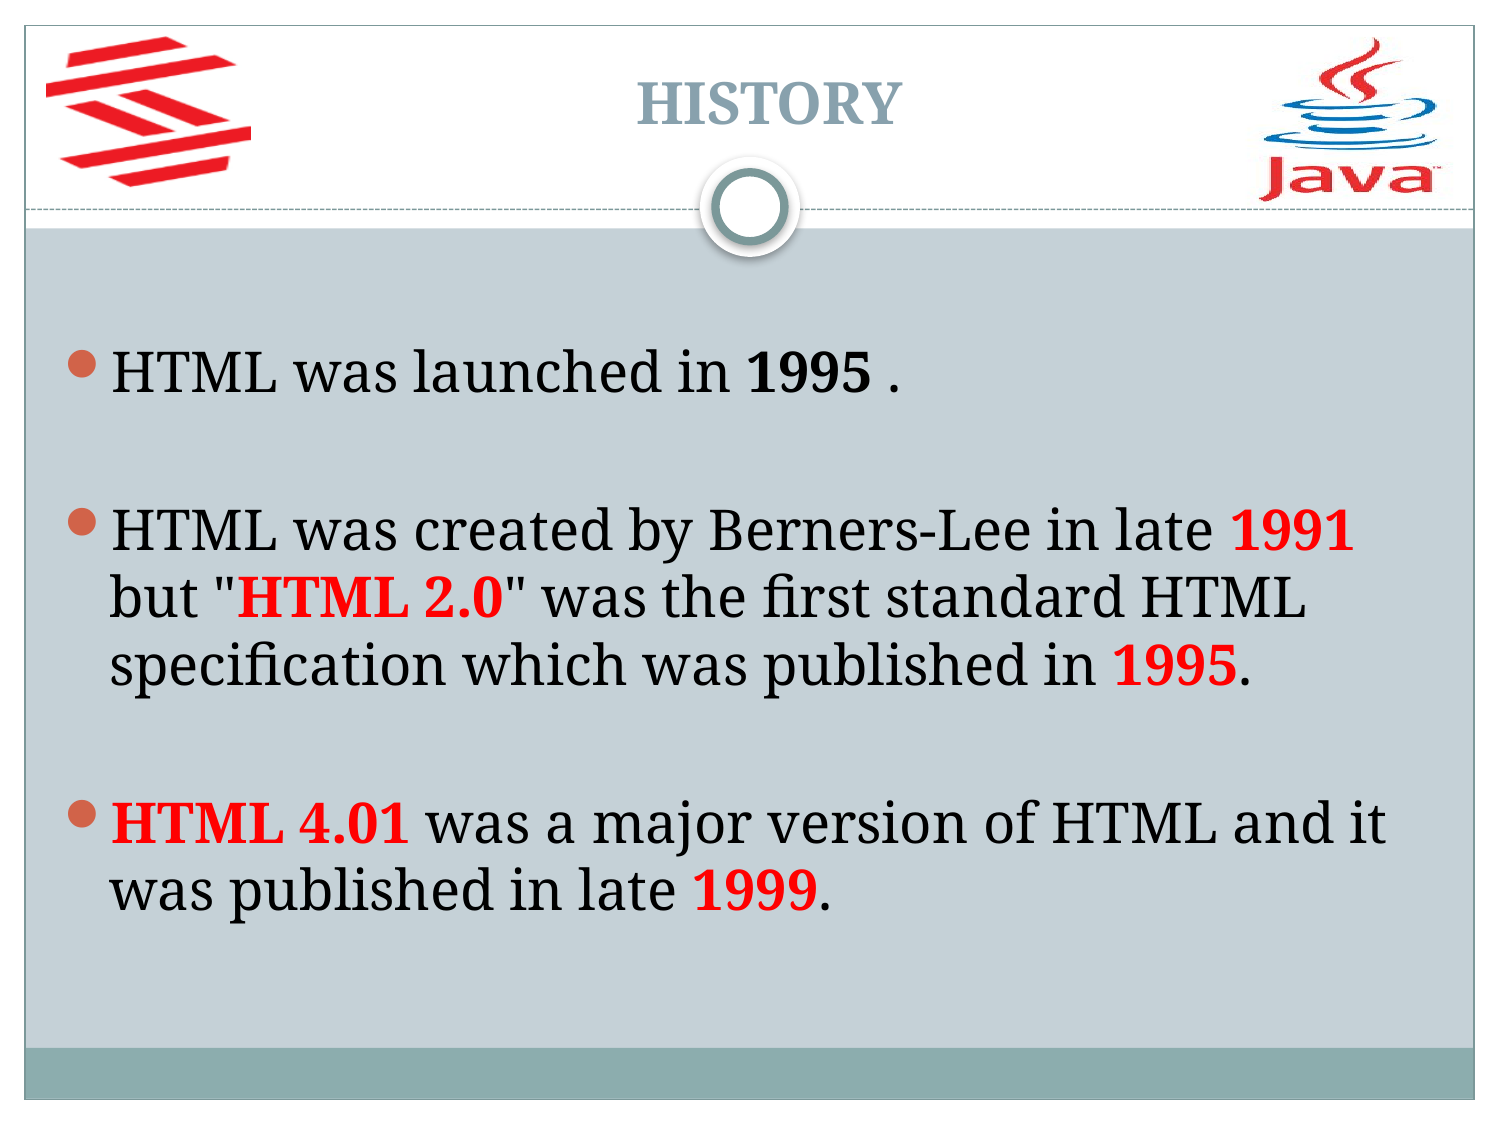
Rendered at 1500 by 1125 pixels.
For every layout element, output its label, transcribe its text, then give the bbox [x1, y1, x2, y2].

picture [1218, 30, 1471, 209]
picture [46, 34, 252, 195]
text_box HISTORY [316, 58, 1196, 144]
title [46, 23, 1447, 186]
list HTML was launched in 1995 . HTML was created by Berners-Lee in late 1991 but "HTML 2.0" was the first standard HTML specification which was published in 1995. HTML 4.01 was a major version of HTML and it was published in late 1999. [49, 250, 1445, 1001]
